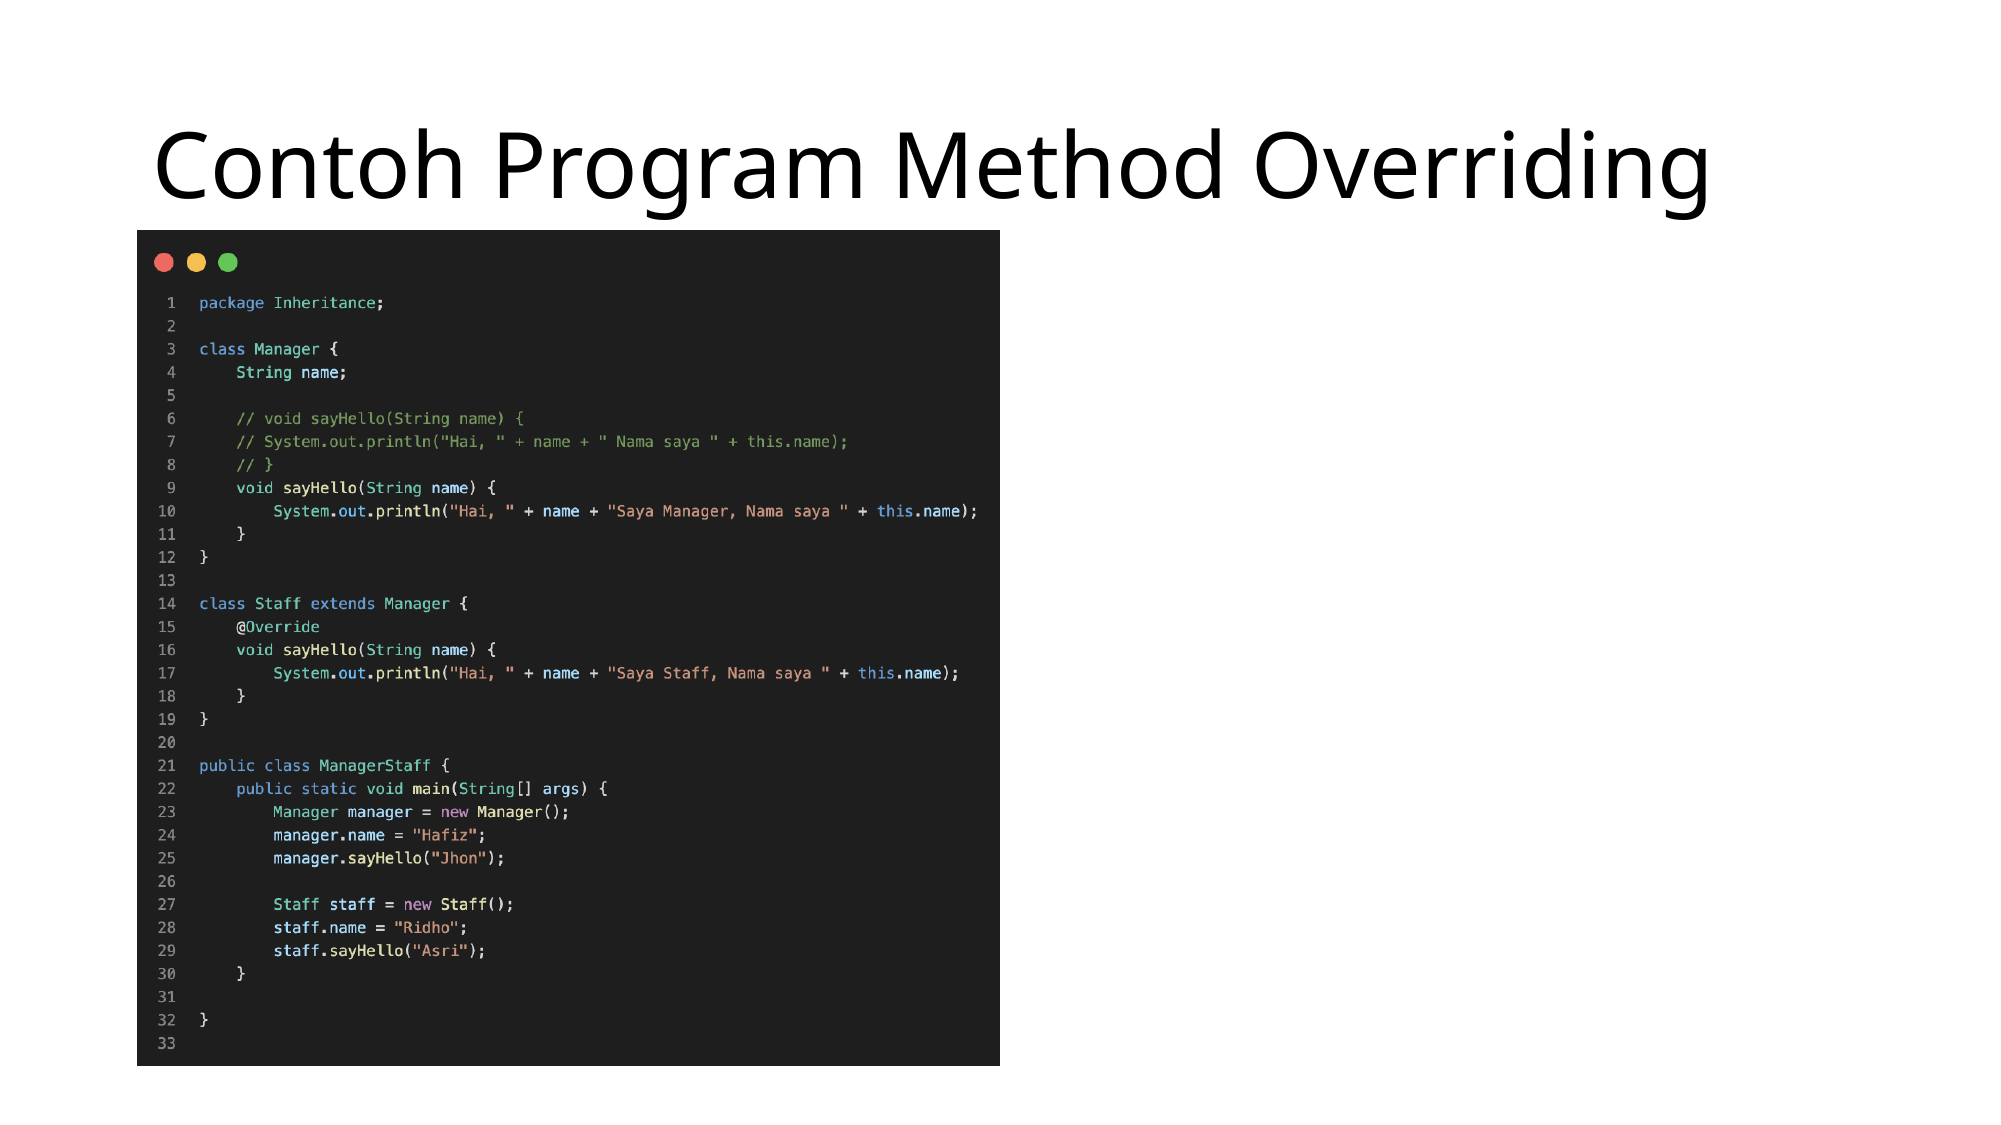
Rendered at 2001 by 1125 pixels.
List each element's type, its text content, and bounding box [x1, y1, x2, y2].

picture [137, 230, 1000, 1066]
title Contoh Program Method Overriding [137, 59, 1863, 278]
